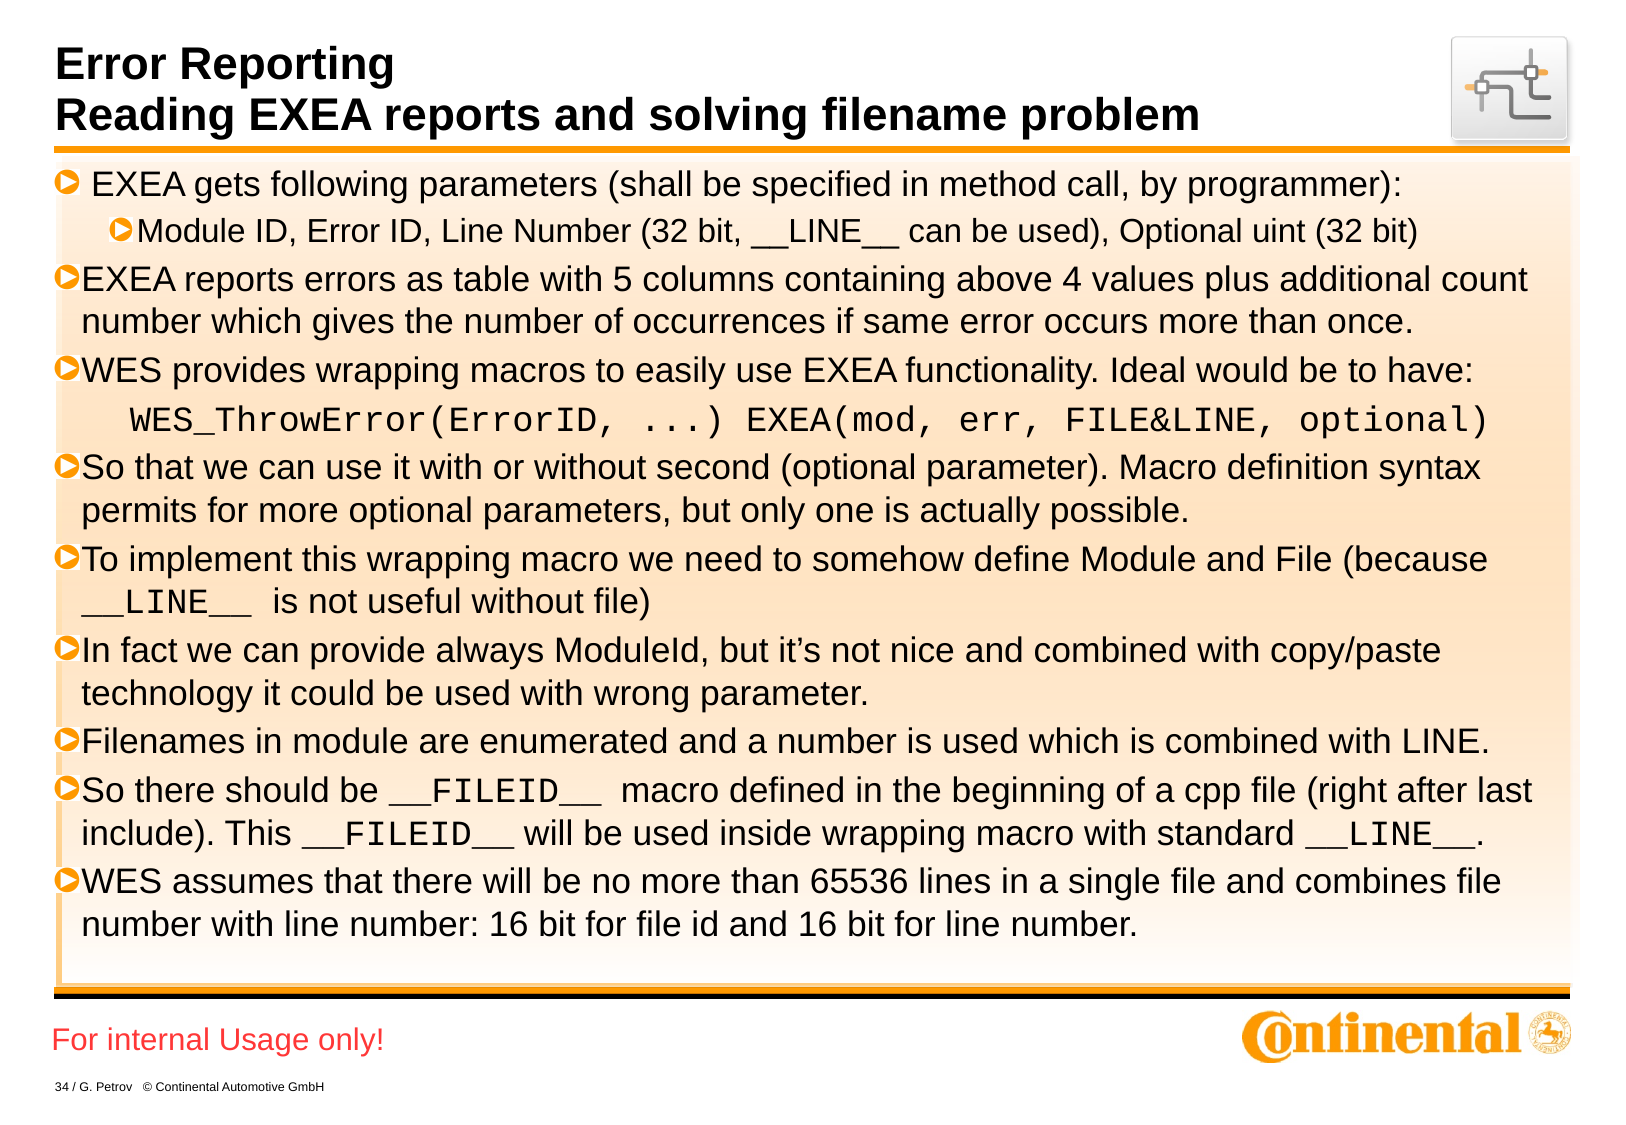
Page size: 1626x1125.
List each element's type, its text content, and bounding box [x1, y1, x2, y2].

picture [54, 867, 80, 893]
picture [54, 987, 1570, 999]
picture [54, 355, 80, 381]
picture [1242, 1010, 1571, 1063]
slide_number 34 / G. Petrov © Continental Automotive GmbH [54, 1070, 570, 1094]
picture [54, 727, 80, 752]
picture [54, 544, 80, 570]
picture [54, 775, 80, 801]
text_box EXEA gets following parameters (shall be specified in method call, by programmer): Module ID, Error ID, Line Number (32 bit, __LINE__ can be used), Optional uint (32 bit) EXEA reports errors as table with 5 columns containing above 4 values plus additional count number which gives the number of occurrences if same error occurs more than once. WES provides wrapping macros to easily use EXEA functionality. Ideal would be to have: WES_ThrowError(ErrorID, ...) EXEA(mod, err, FILE&LINE, optional) So that we can use it with or without second (optional parameter). Macro definition syntax permits for more optional parameters, but only one is actually possible. To implement this wrapping macro we need to somehow define Module and File (because __LINE__ is not useful without file) In fact we can provide always ModuleId, but it’s not nice and combined with copy/paste technology it could be used with wrong parameter. Filenames in module are enumerated and a number is used which is combined with LINE. So there should be __FILEID__ macro defined in the beginning of a cpp file (right after last include). This __FILEID__ will be used inside wrapping macro with standard __LINE__. WES assumes that there will be no more than 65536 lines in a single file and combines file number with line number: 16 bit for file id and 16 bit for line number. [54, 160, 1570, 982]
picture [109, 217, 133, 242]
picture [54, 169, 80, 195]
picture [54, 635, 80, 661]
picture [54, 453, 80, 479]
picture [54, 264, 80, 290]
picture [54, 20, 1581, 159]
title Error Reporting Reading EXEA reports and solving filename problem [54, 36, 1570, 141]
